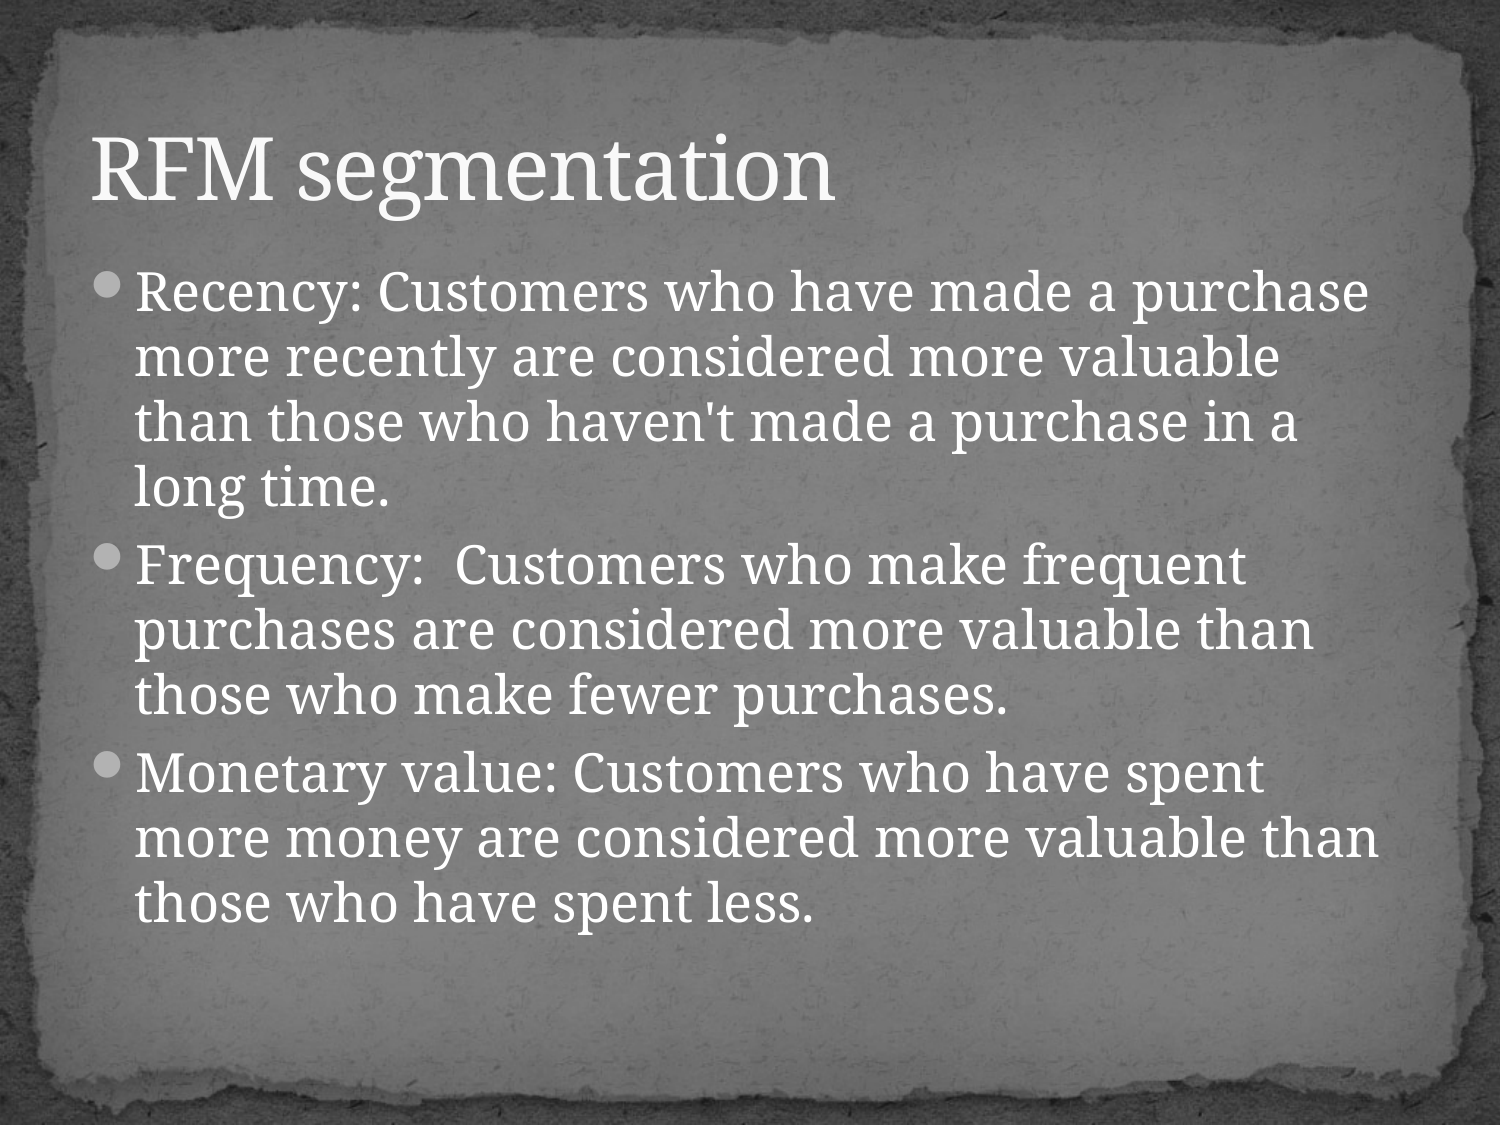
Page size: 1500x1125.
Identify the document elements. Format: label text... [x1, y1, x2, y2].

title RFM segmentation [74, 24, 1425, 225]
list Recency: Customers who have made a purchase more recently are considered more valuable than those who haven't made a purchase in a long time. Frequency: Customers who make frequent purchases are considered more valuable than those who make fewer purchases. Monetary value: Customers who have spent more money are considered more valuable than those who have spent less. [75, 249, 1425, 1000]
